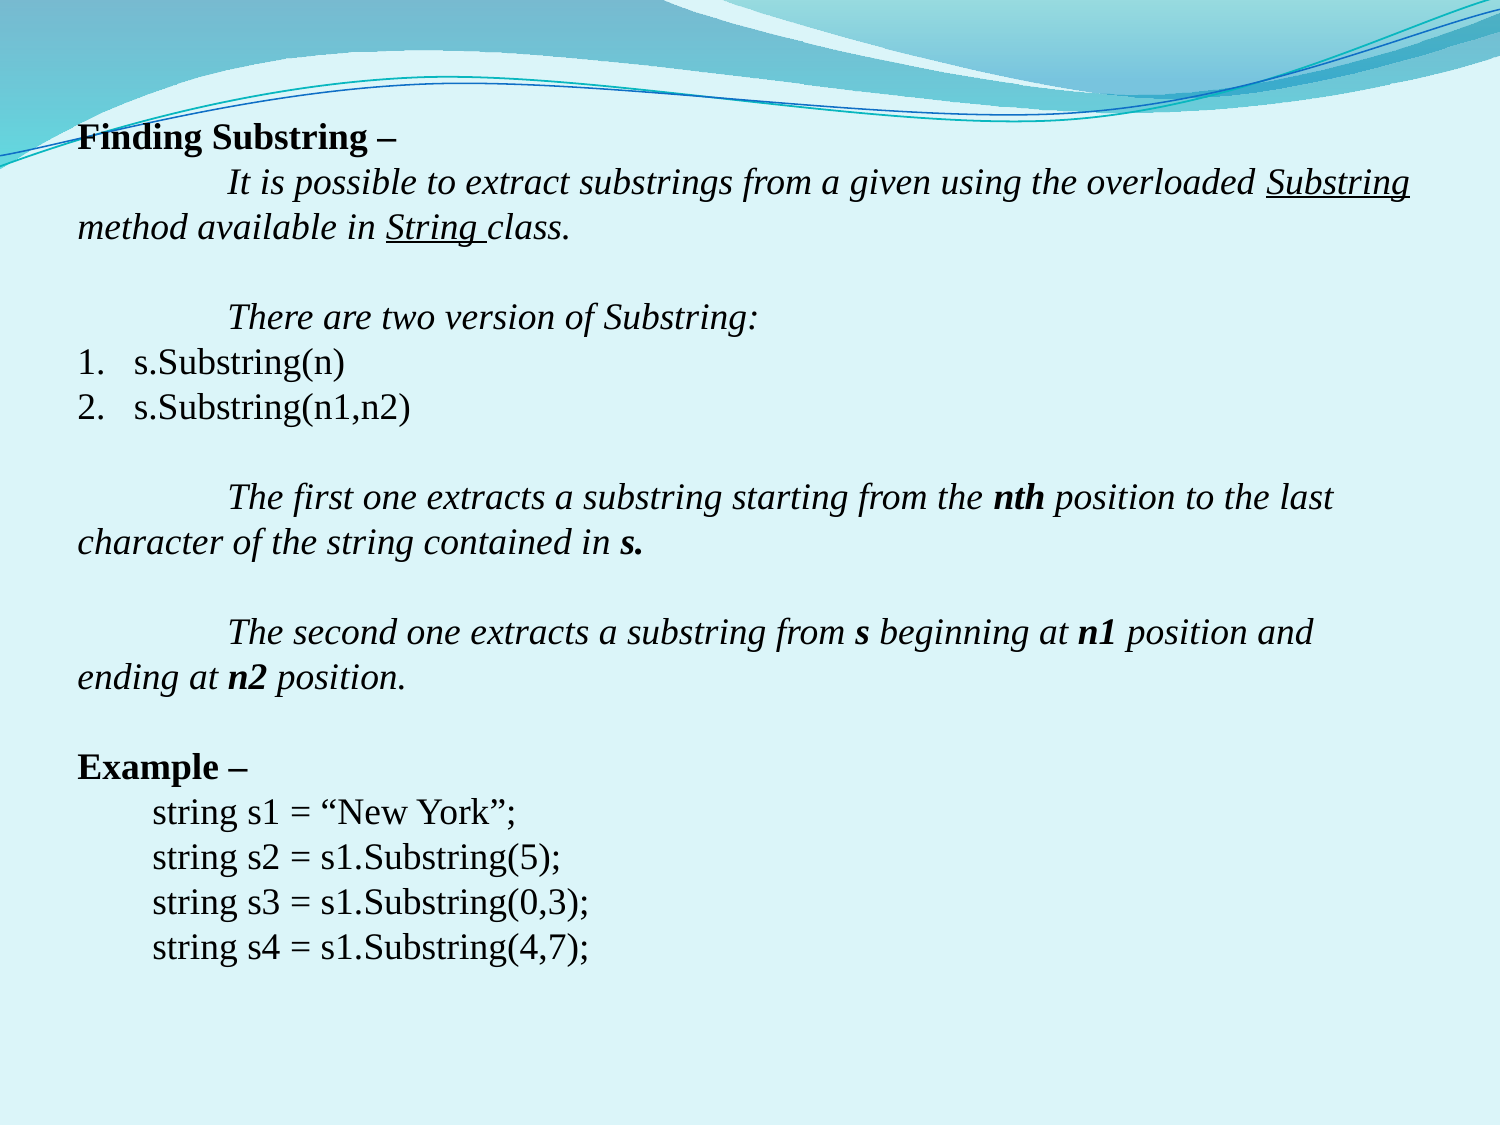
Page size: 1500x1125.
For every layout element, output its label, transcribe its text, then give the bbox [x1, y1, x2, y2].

text_box Finding Substring – It is possible to extract substrings from a given using the overloaded Substring method available in String class. There are two version of Substring: s.Substring(n) s.Substring(n1,n2) The first one extracts a substring starting from the nth position to the last character of the string contained in s. The second one extracts a substring from s beginning at n1 position and ending at n2 position. Example – string s1 = “New York”; string s2 = s1.Substring(5); string s3 = s1.Substring(0,3); string s4 = s1.Substring(4,7); [62, 104, 1438, 975]
